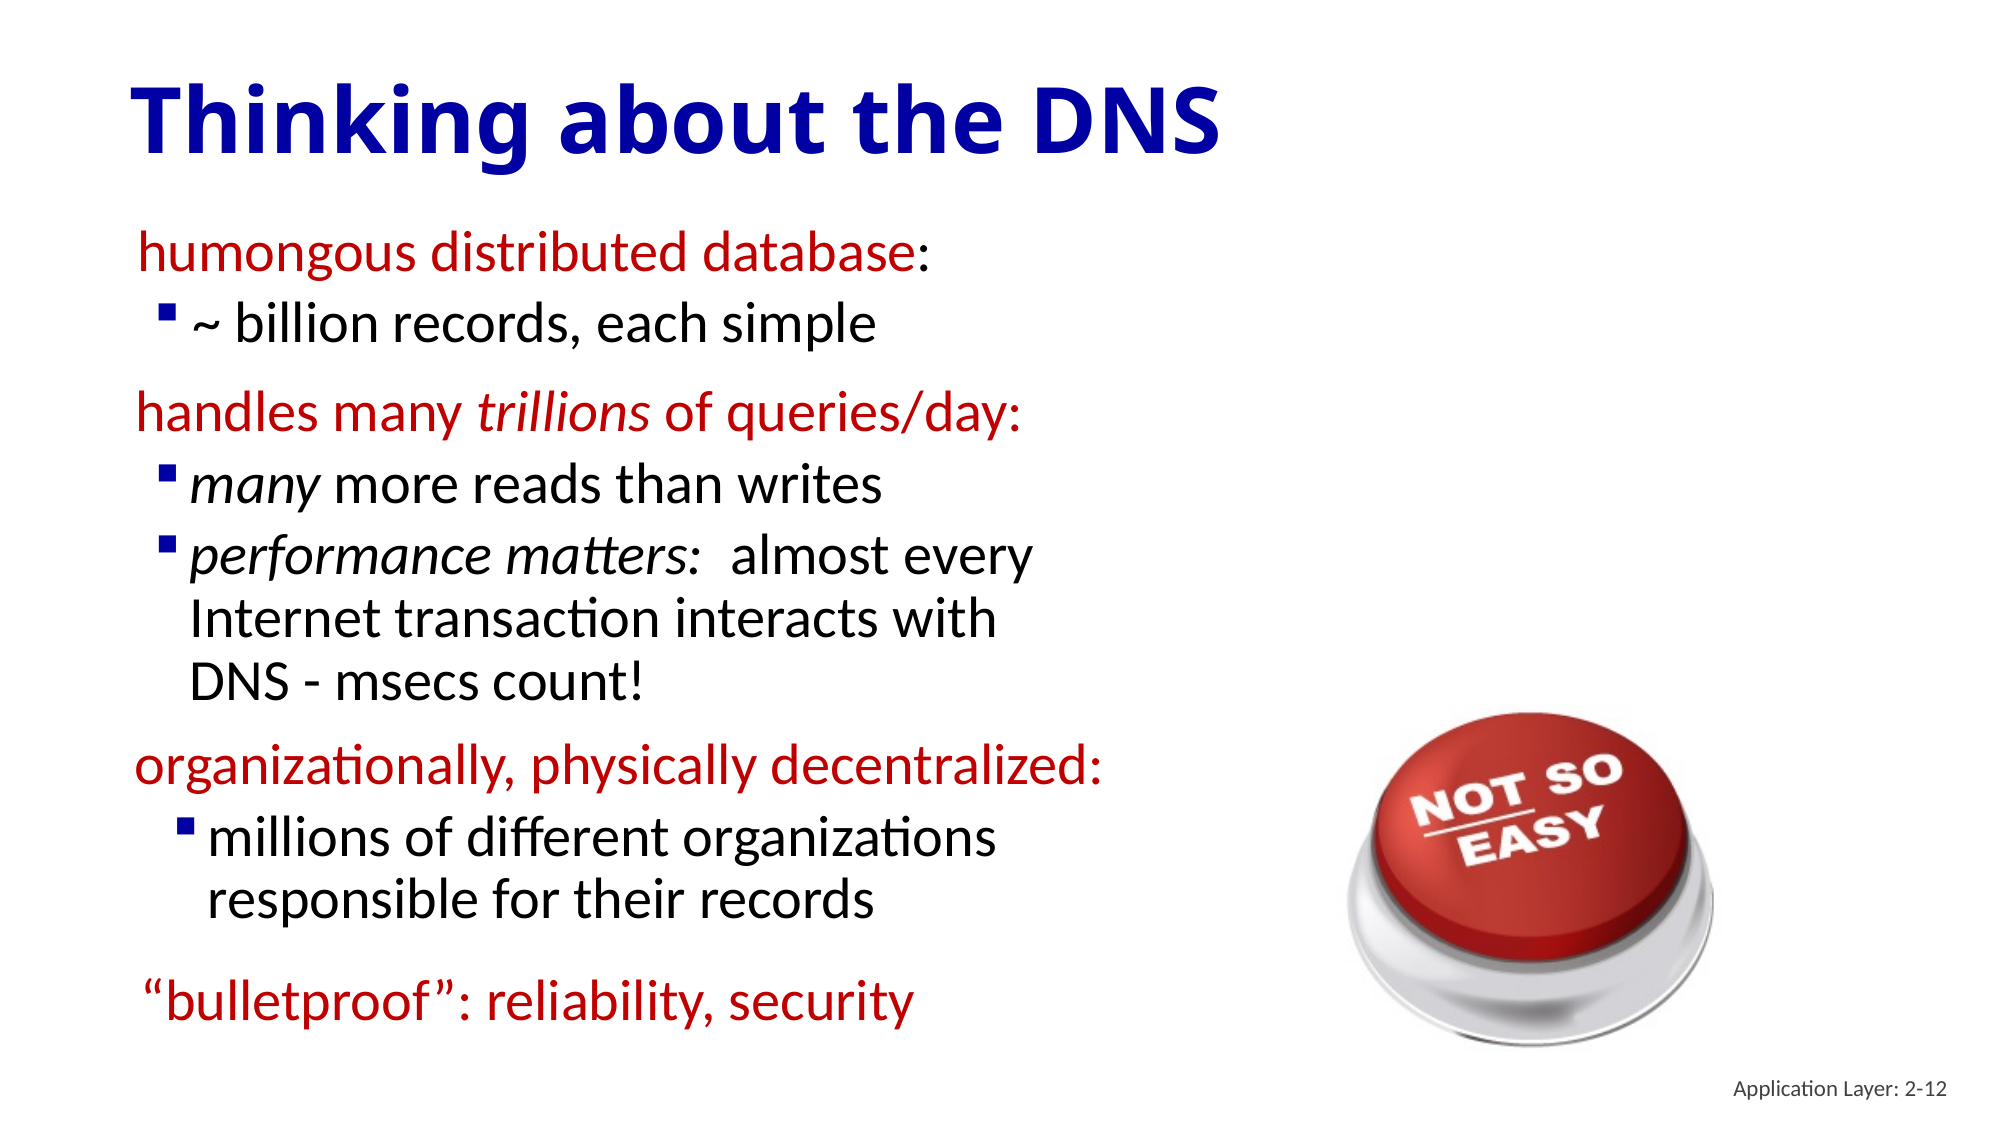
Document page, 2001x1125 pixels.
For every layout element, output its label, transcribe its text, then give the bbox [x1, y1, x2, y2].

text_box “bulletproof”: reliability, security [123, 963, 1278, 1056]
title Thinking about the DNS [114, 50, 1840, 197]
picture [1297, 679, 1780, 1082]
text_box handles many trillions of queries/day: many more reads than writes performance matters: almost every Internet transaction interacts with DNS - msecs count! [117, 374, 1098, 727]
slide_number Application Layer: 2-12 [1512, 1056, 1963, 1117]
text_box organizationally, physically decentralized: millions of different organizations responsible for their records [117, 727, 1273, 950]
text_box humongous distributed database: ~ billion records, each simple [120, 213, 1160, 387]
